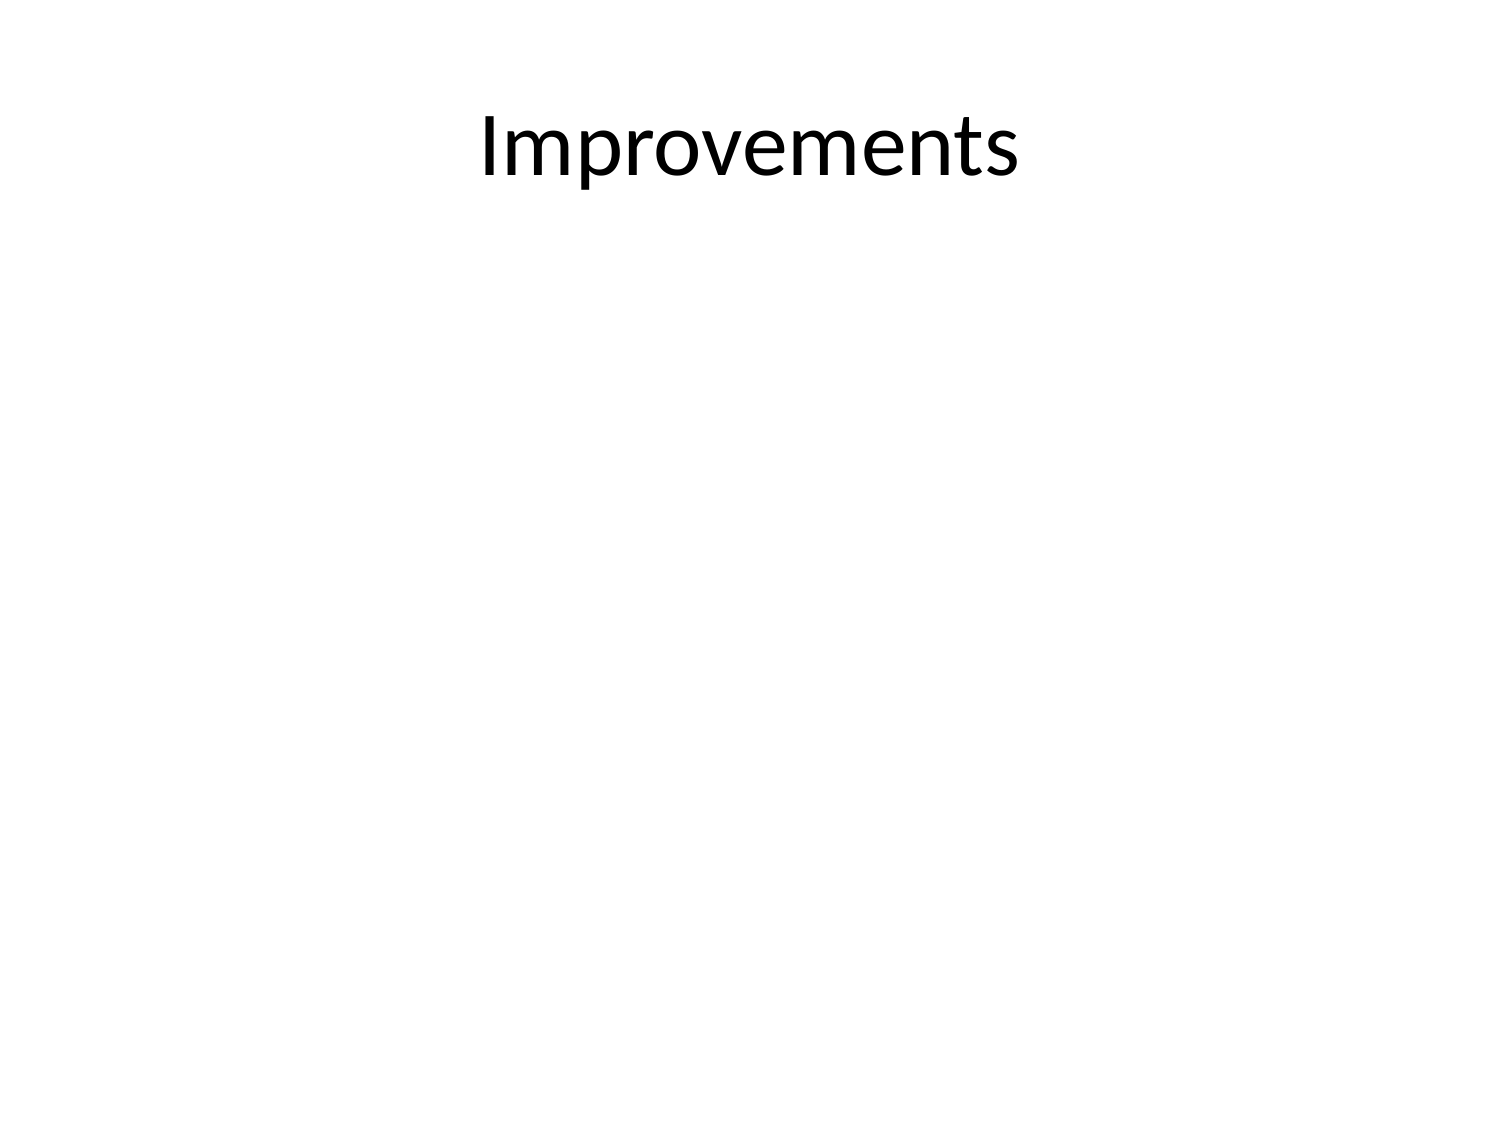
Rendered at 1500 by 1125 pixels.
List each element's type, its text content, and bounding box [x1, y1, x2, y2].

title Improvements [75, 45, 1425, 233]
